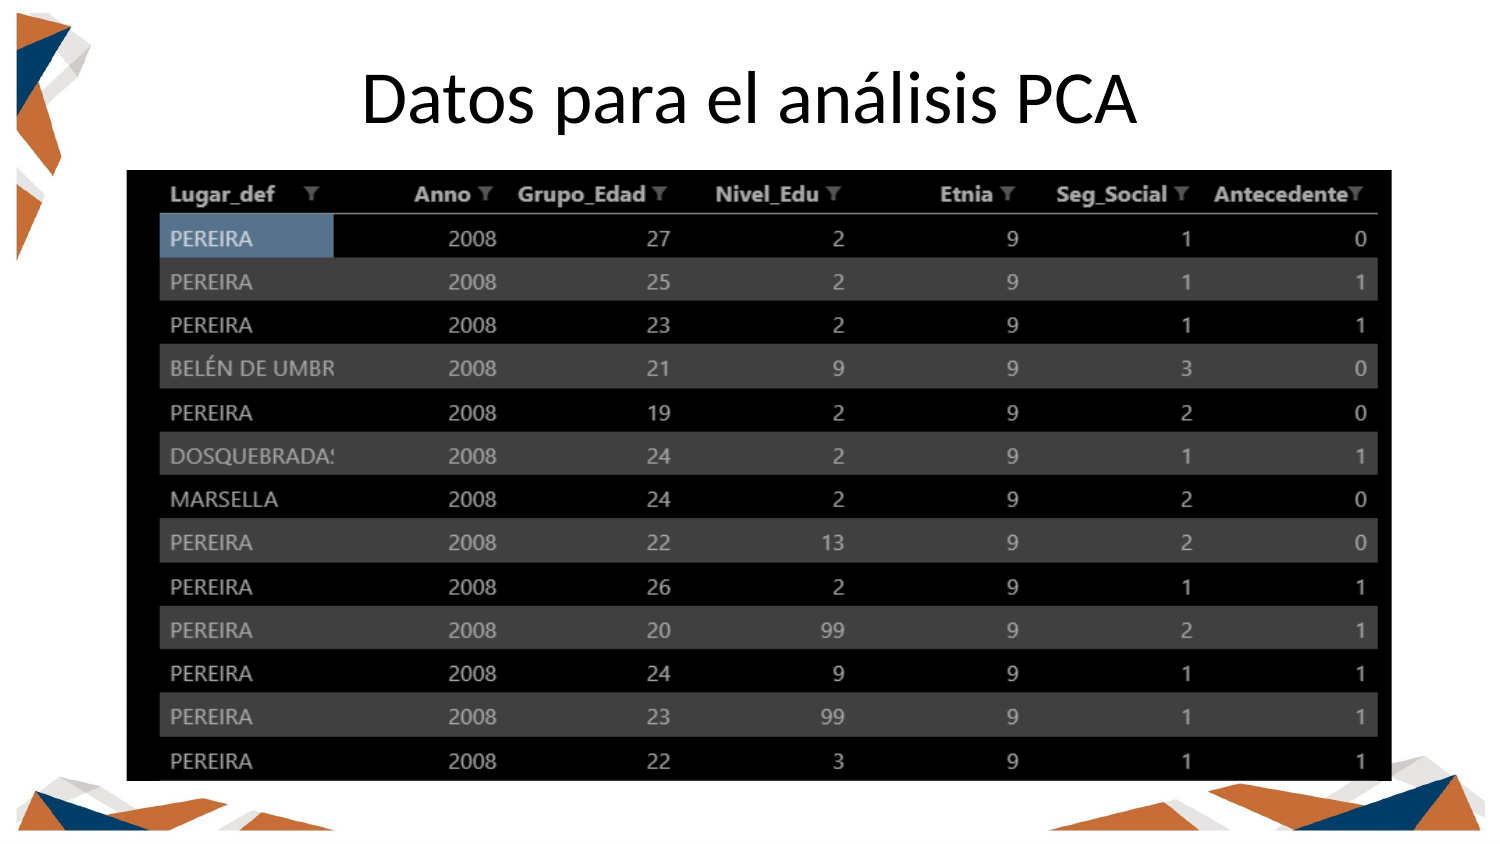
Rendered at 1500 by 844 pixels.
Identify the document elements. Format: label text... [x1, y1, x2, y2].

picture [0, 0, 1500, 844]
title Datos para el análisis PCA [75, 33, 1425, 175]
